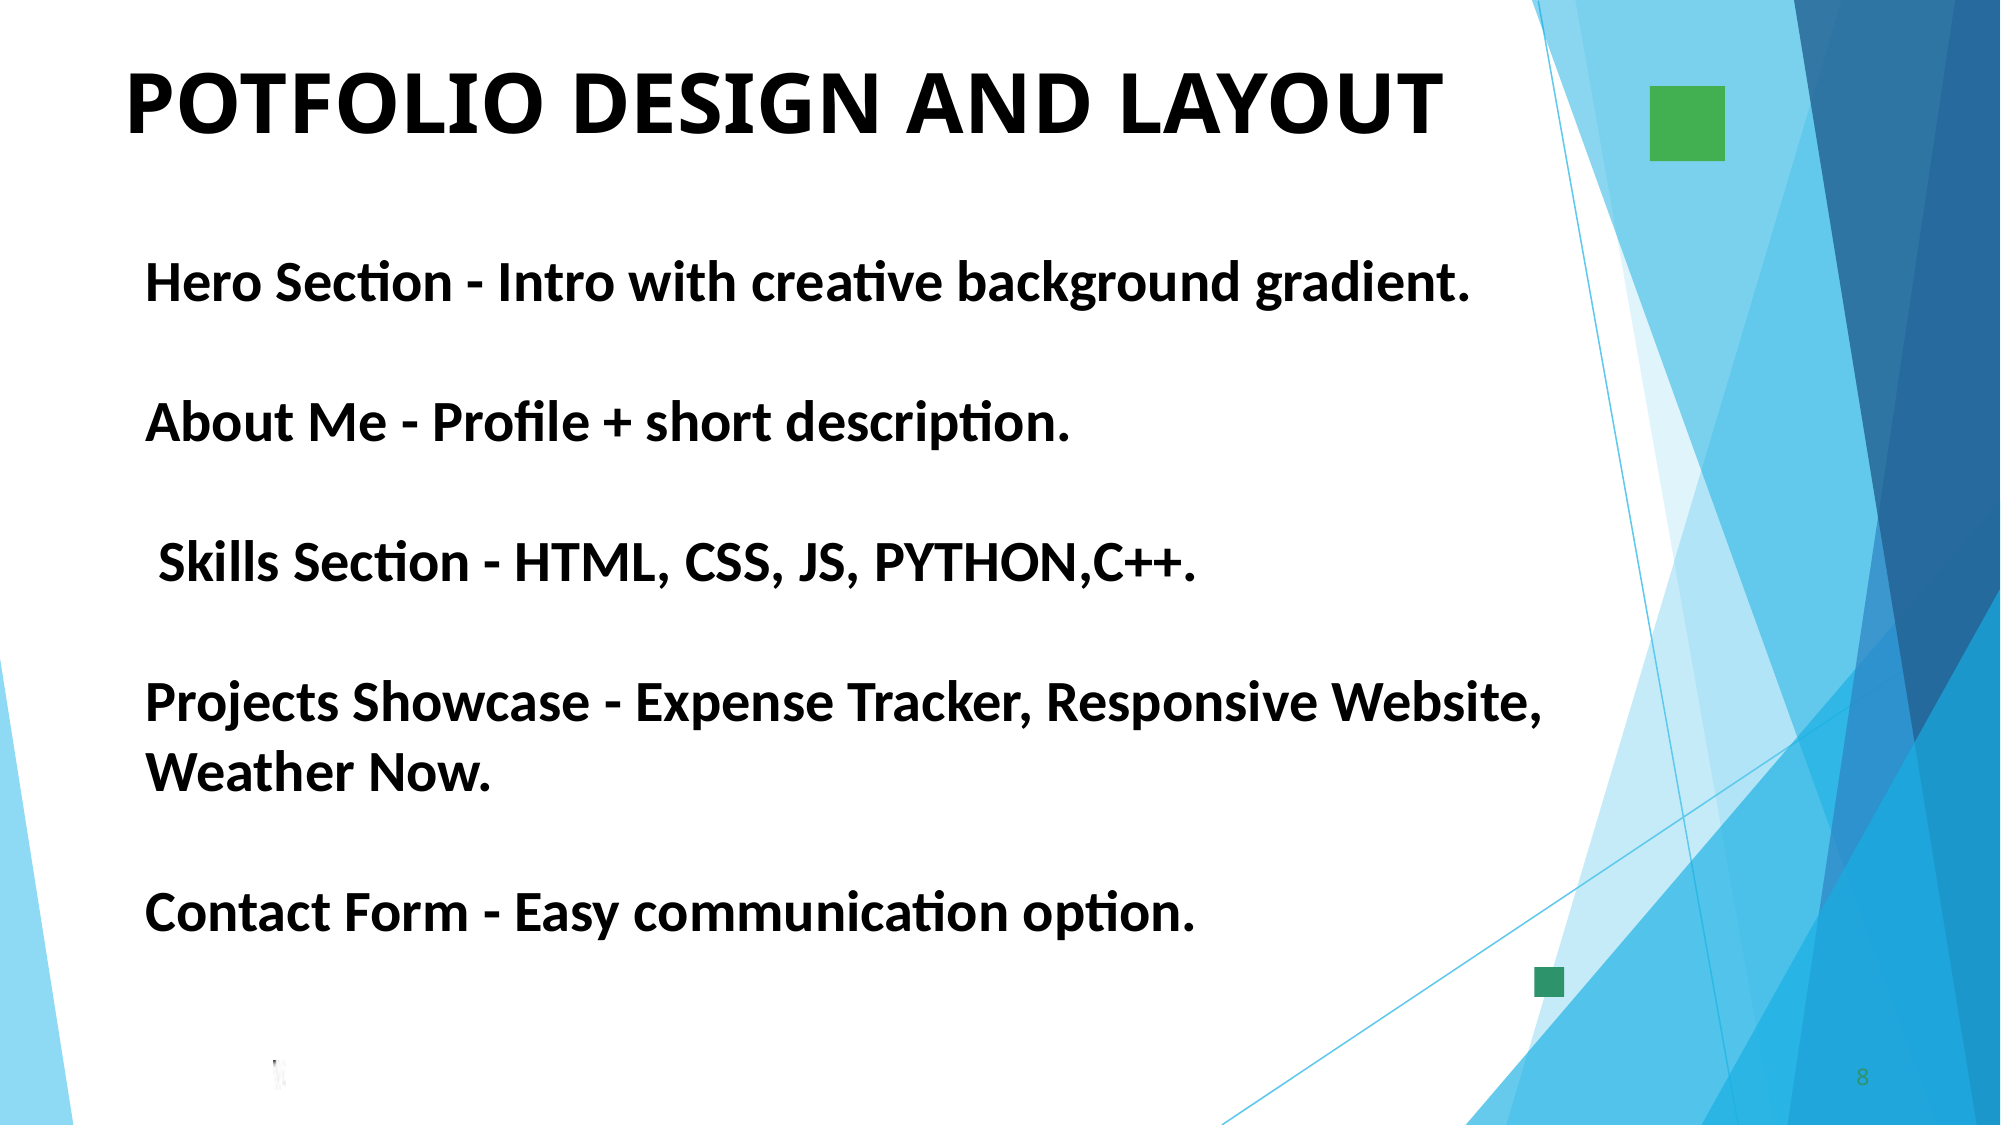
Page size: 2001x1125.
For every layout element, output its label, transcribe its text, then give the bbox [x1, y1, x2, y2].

text_box 8 [1849, 1061, 1888, 1095]
text_box POTFOLIO DESIGN AND LAYOUT [121, 47, 1564, 150]
text_box [1534, 967, 1565, 997]
text_box [671, 528, 1329, 612]
text_box [1649, 86, 1725, 162]
text_box Hero Section - Intro with creative background gradient. About Me - Profile + short description. Skills Section - HTML, CSS, JS, PYTHON,C++. Projects Showcase - Expense Tracker, Responsive Website, Weather Now. Contact Form - Easy communication option. [130, 235, 1575, 951]
picture [273, 1060, 287, 1091]
